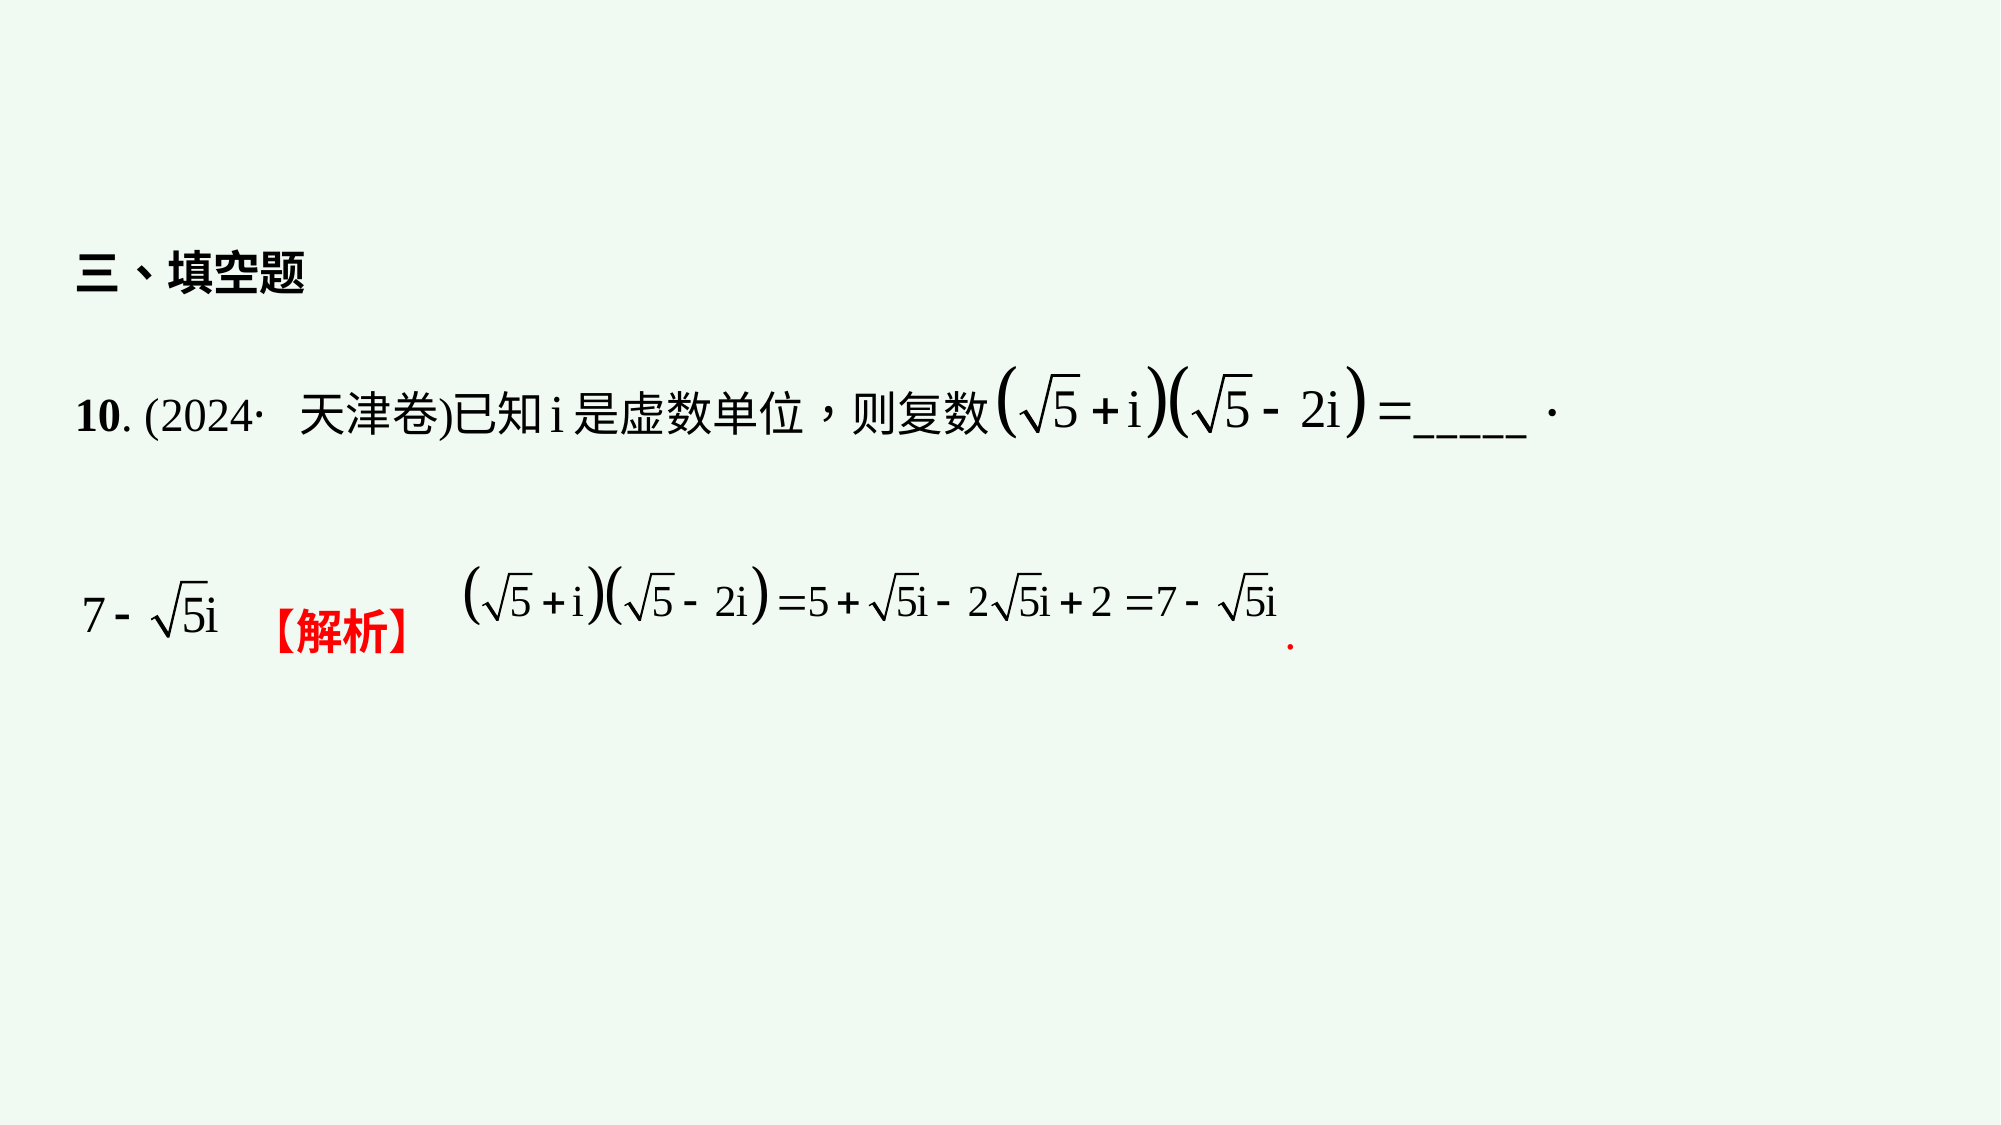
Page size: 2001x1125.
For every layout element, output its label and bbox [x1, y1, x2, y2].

text_box [74, 557, 1907, 684]
text_box [74, 342, 1907, 557]
text_box [74, 219, 1907, 342]
